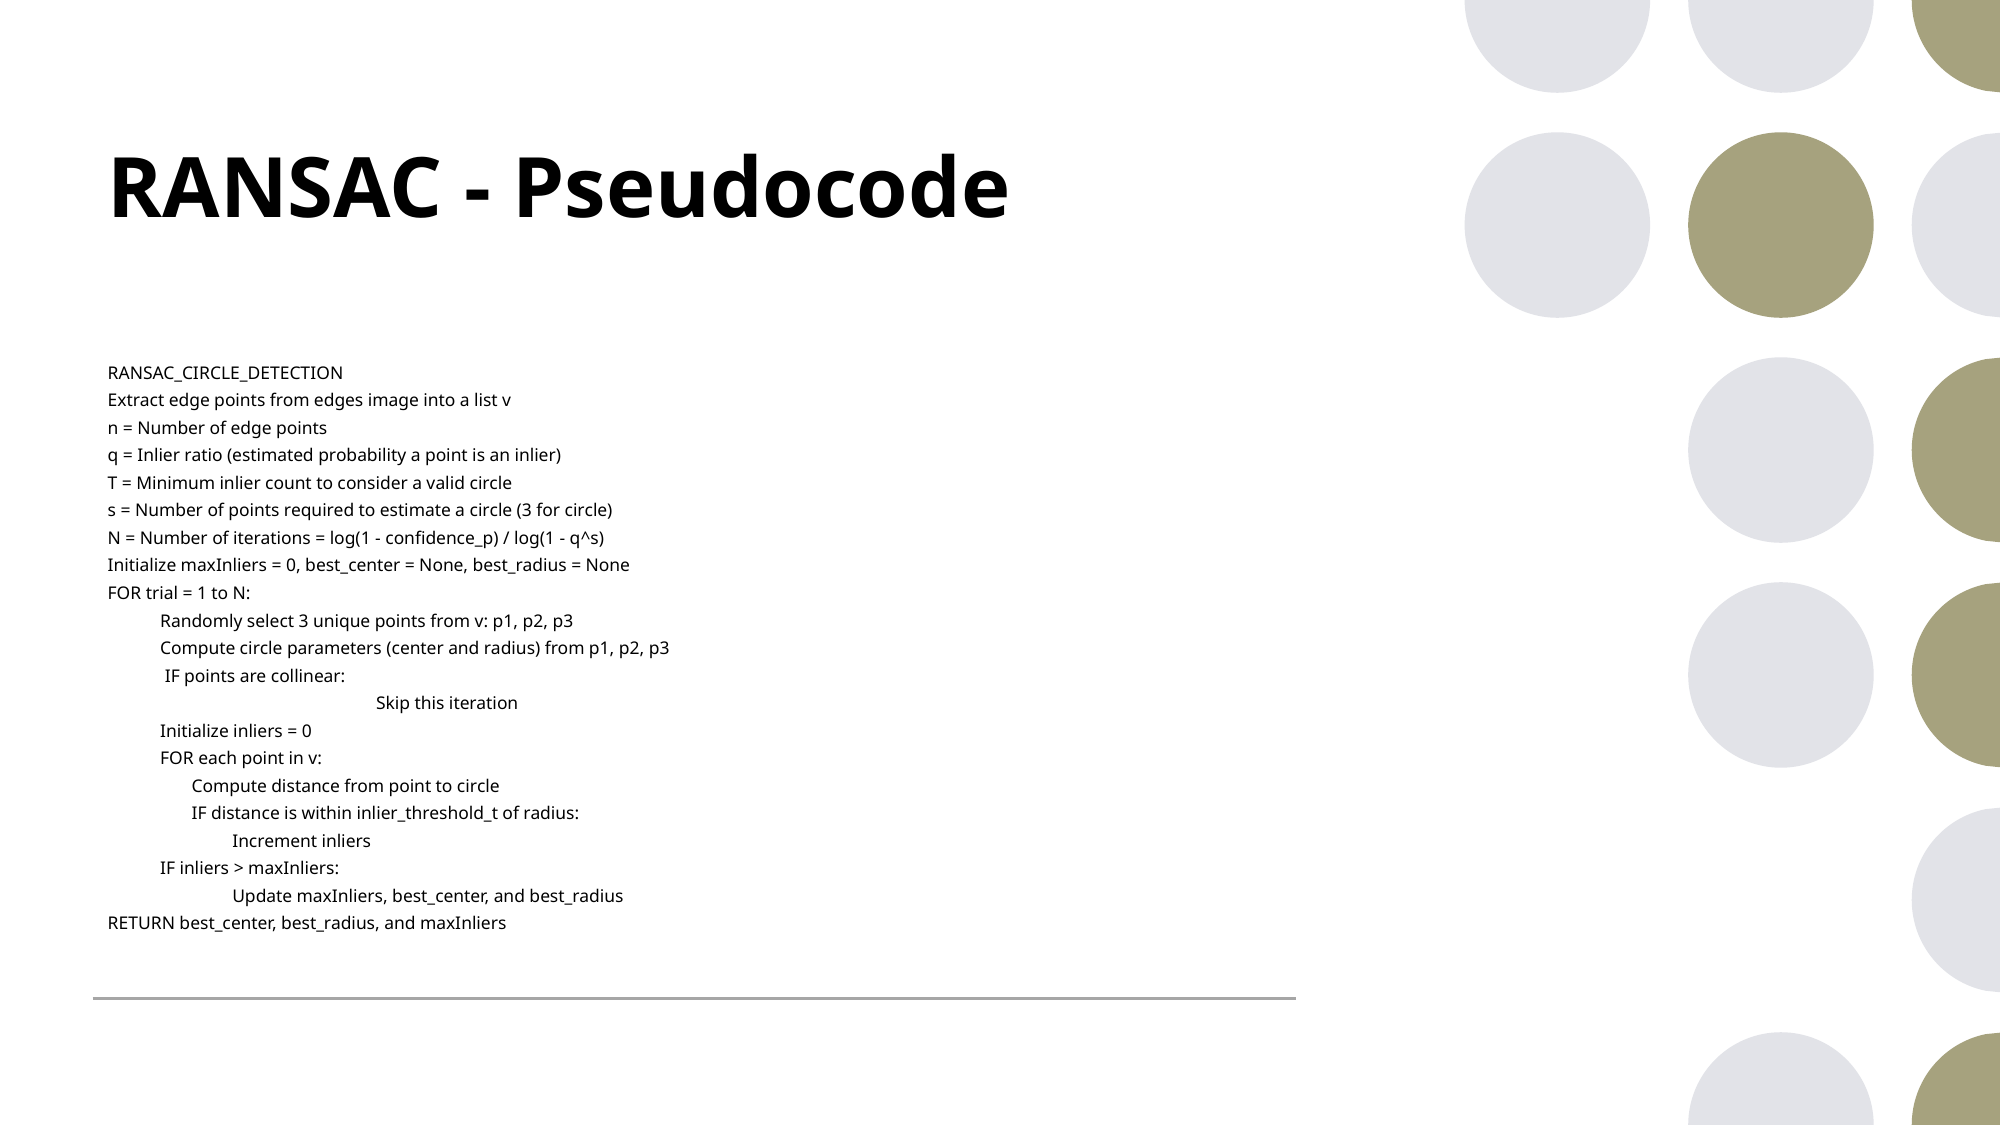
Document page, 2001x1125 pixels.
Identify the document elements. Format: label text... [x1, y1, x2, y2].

list RANSAC_CIRCLE_DETECTION Extract edge points from edges image into a list v n = Number of edge points q = Inlier ratio (estimated probability a point is an inlier) T = Minimum inlier count to consider a valid circle s = Number of points required to estimate a circle (3 for circle) N = Number of iterations = log(1 - confidence_p) / log(1 - q^s) Initialize maxInliers = 0, best_center = None, best_radius = None FOR trial = 1 to N: Randomly select 3 unique points from v: p1, p2, p3 Compute circle parameters (center and radius) from p1, p2, p3 IF points are collinear: Skip this iteration Initialize inliers = 0 FOR each point in v: Compute distance from point to circle IF distance is within inlier_threshold_t of radius: Increment inliers IF inliers > maxInliers: Update maxInliers, best_center, and best_radius RETURN best_center, best_radius, and maxInliers [92, 354, 1297, 946]
title RANSAC - Pseudocode [92, 126, 1297, 335]
